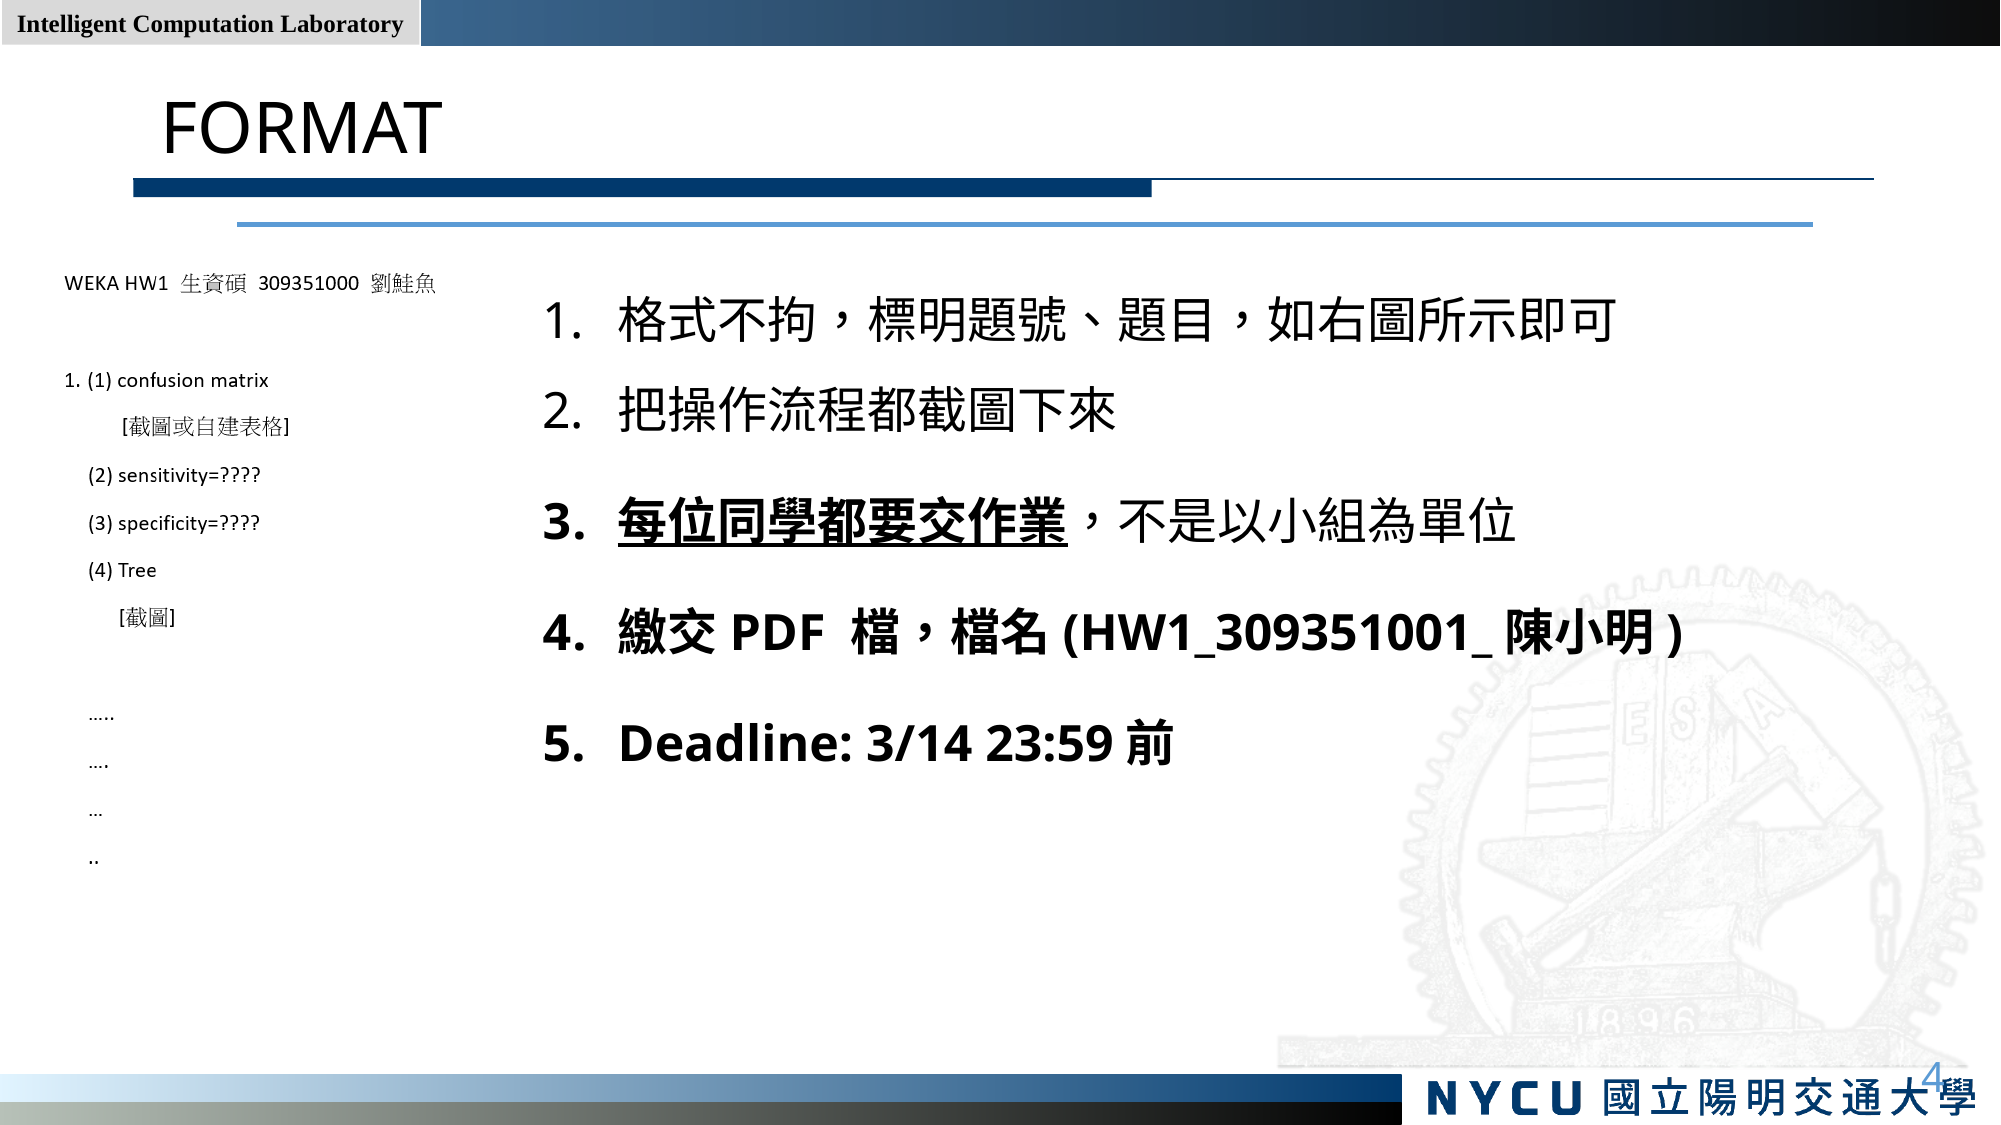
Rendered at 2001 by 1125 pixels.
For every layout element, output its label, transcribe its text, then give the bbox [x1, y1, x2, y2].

list 格式不拘，標明題號、題目，如右圖所示即可 把操作流程都截圖下來 每位同學都要交作業，不是以小組為單位 繳交PDF 檔，檔名(HW1_309351001_陳小明) Deadline: 3/14 23:59前 [527, 251, 1845, 967]
title FORMAT [145, 84, 1721, 178]
picture [1428, 1094, 1975, 1116]
picture [43, 251, 495, 874]
